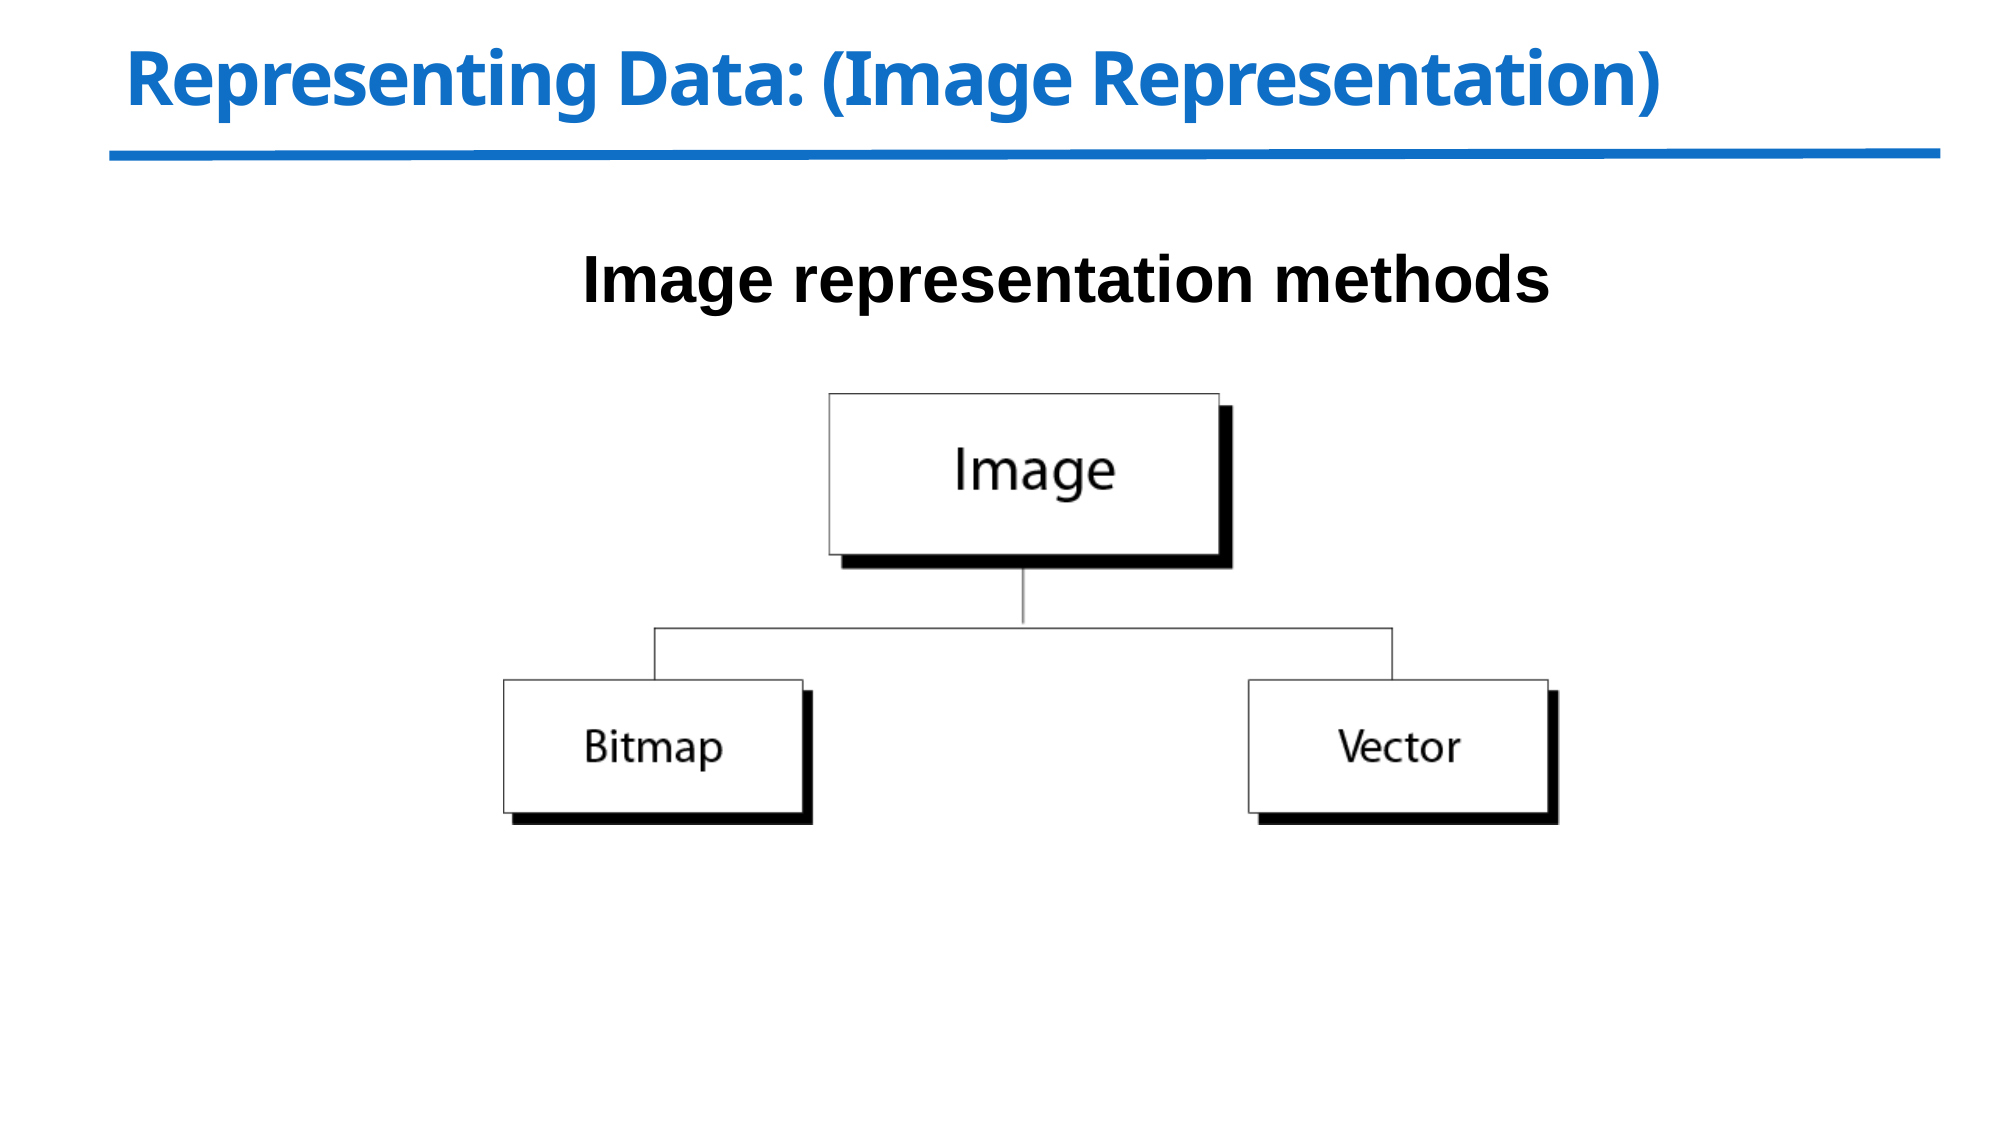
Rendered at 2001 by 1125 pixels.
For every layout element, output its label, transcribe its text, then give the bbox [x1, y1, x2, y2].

text_box Image representation methods [567, 228, 1568, 323]
picture [503, 393, 1560, 825]
title Representing Data: (Image Representation) [109, 12, 1877, 154]
